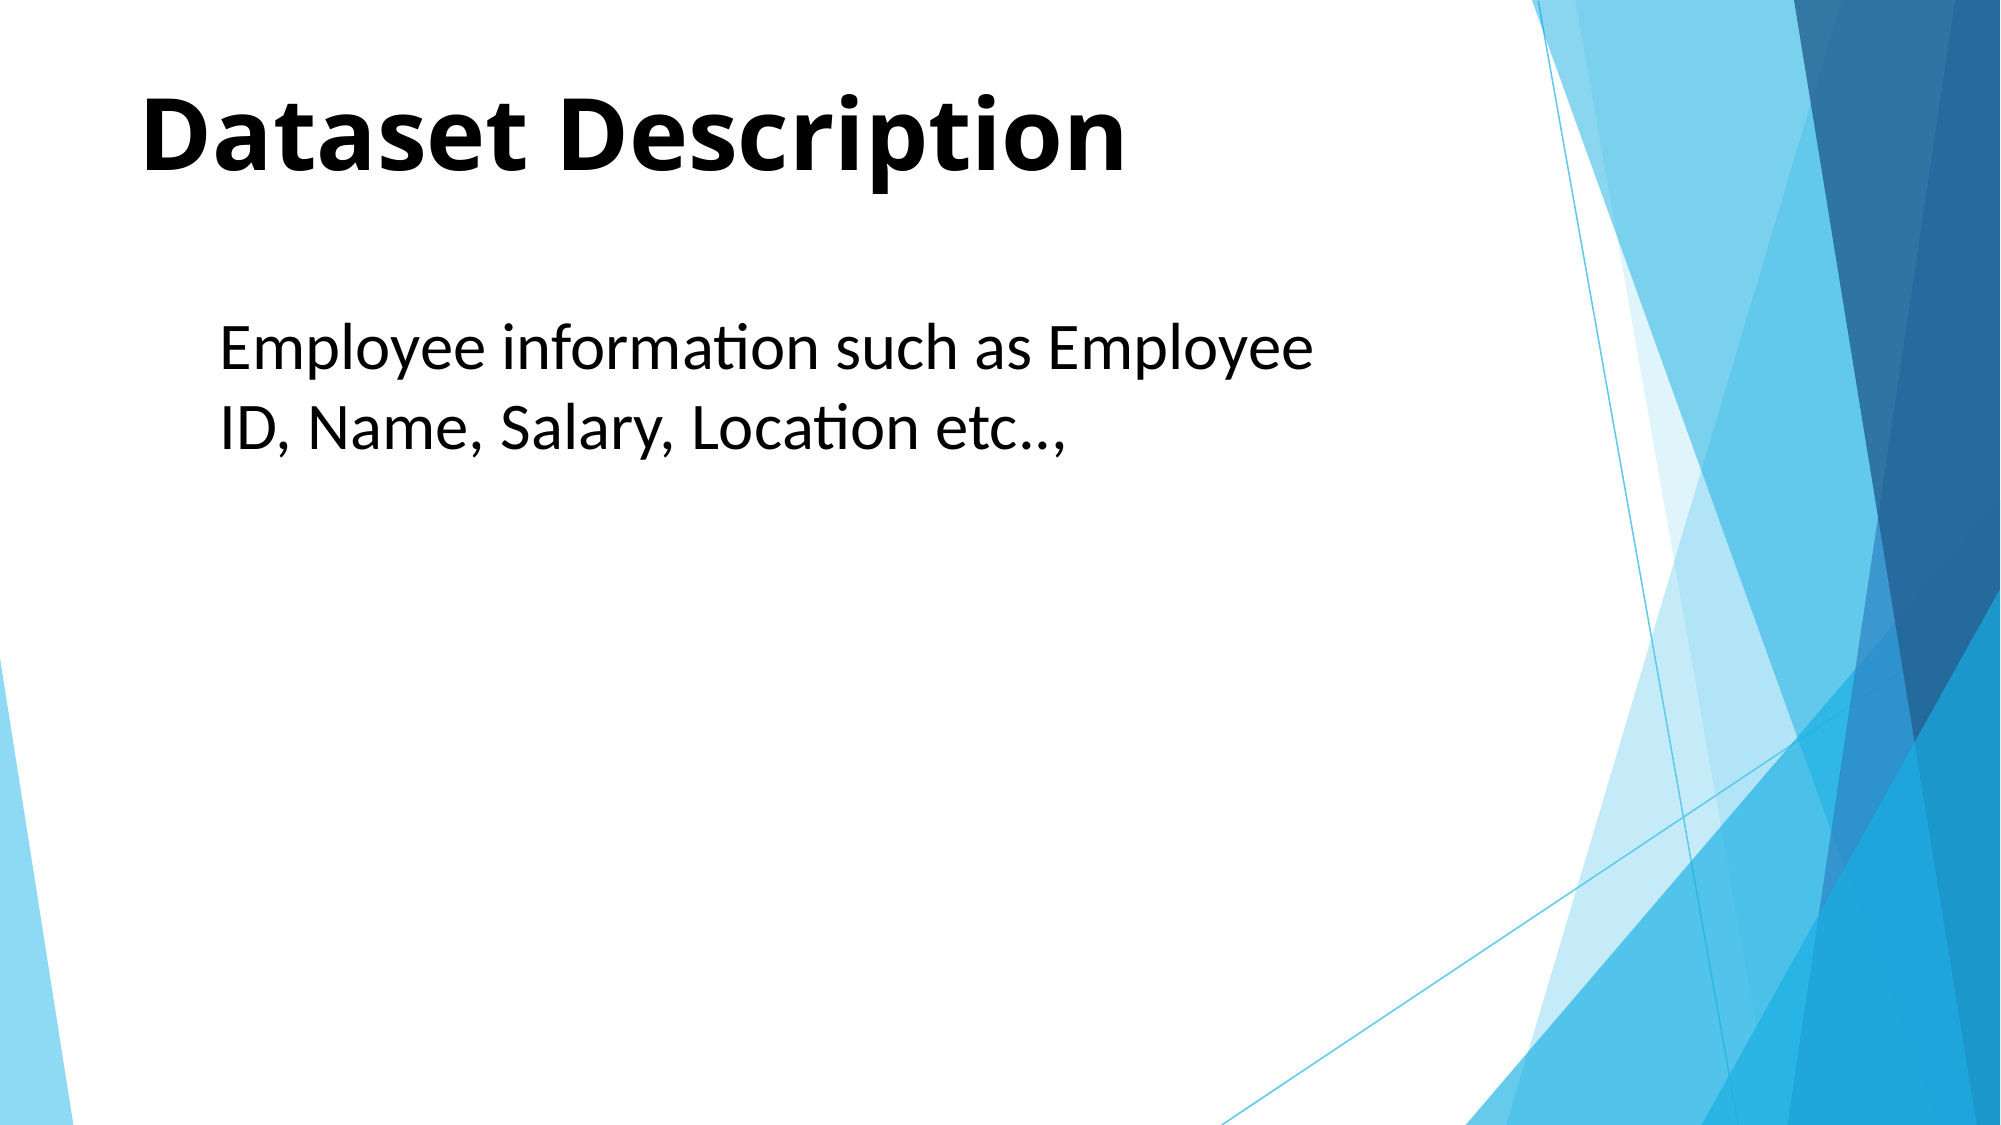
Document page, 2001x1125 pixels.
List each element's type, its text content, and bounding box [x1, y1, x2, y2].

text_box Employee information such as Employee ID, Name, Salary, Location etc.., [205, 295, 1342, 471]
title Dataset Description [123, 62, 1877, 183]
